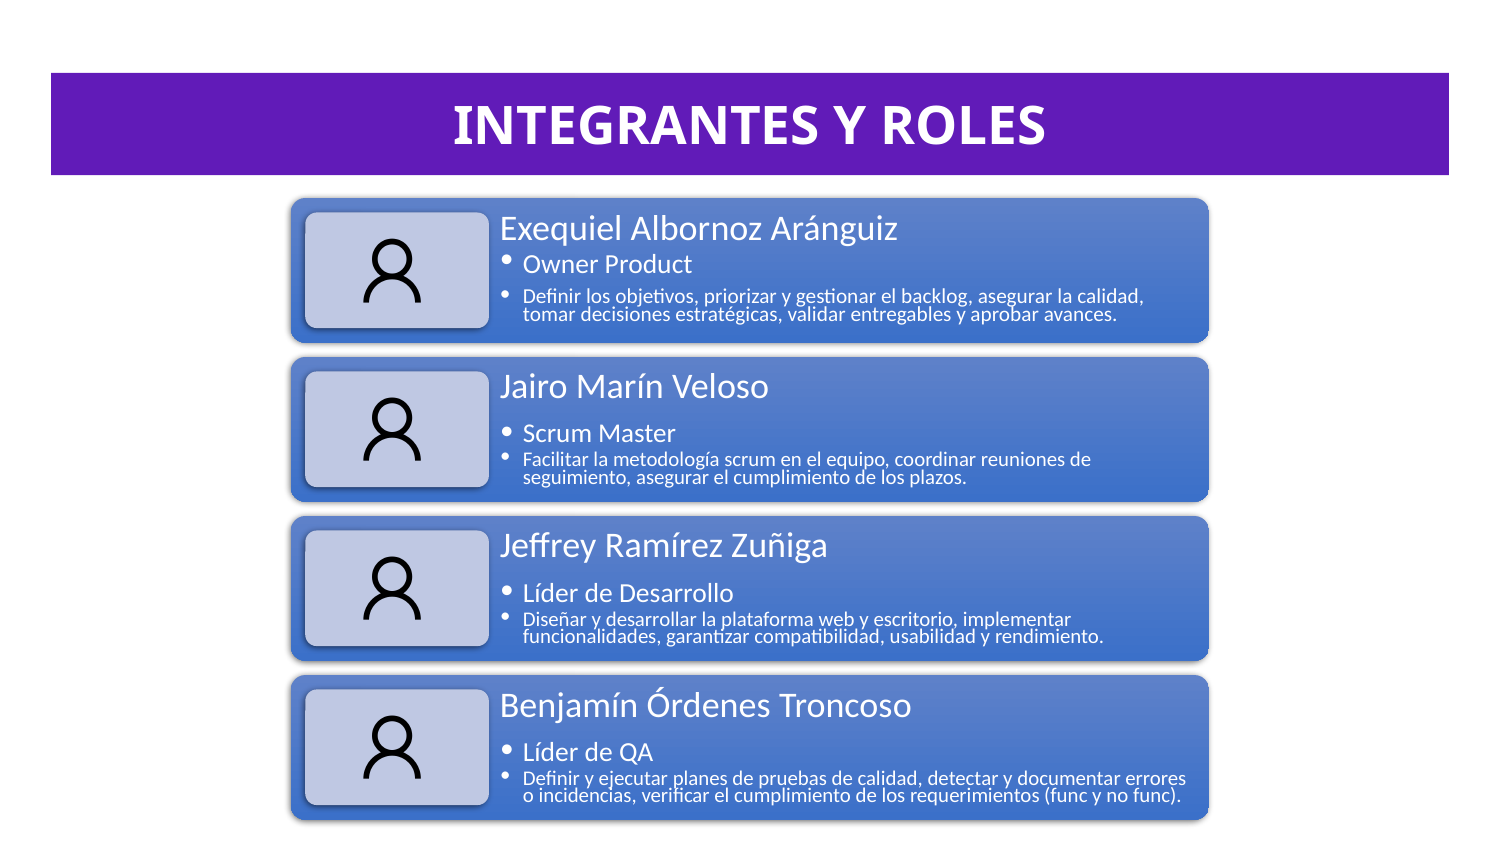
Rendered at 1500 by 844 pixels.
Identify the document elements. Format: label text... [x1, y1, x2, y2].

picture [346, 701, 438, 793]
picture [346, 542, 438, 635]
picture [346, 224, 438, 317]
picture [346, 383, 438, 476]
title INTEGRANTES Y ROLES [51, 72, 1449, 176]
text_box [290, 197, 1210, 820]
